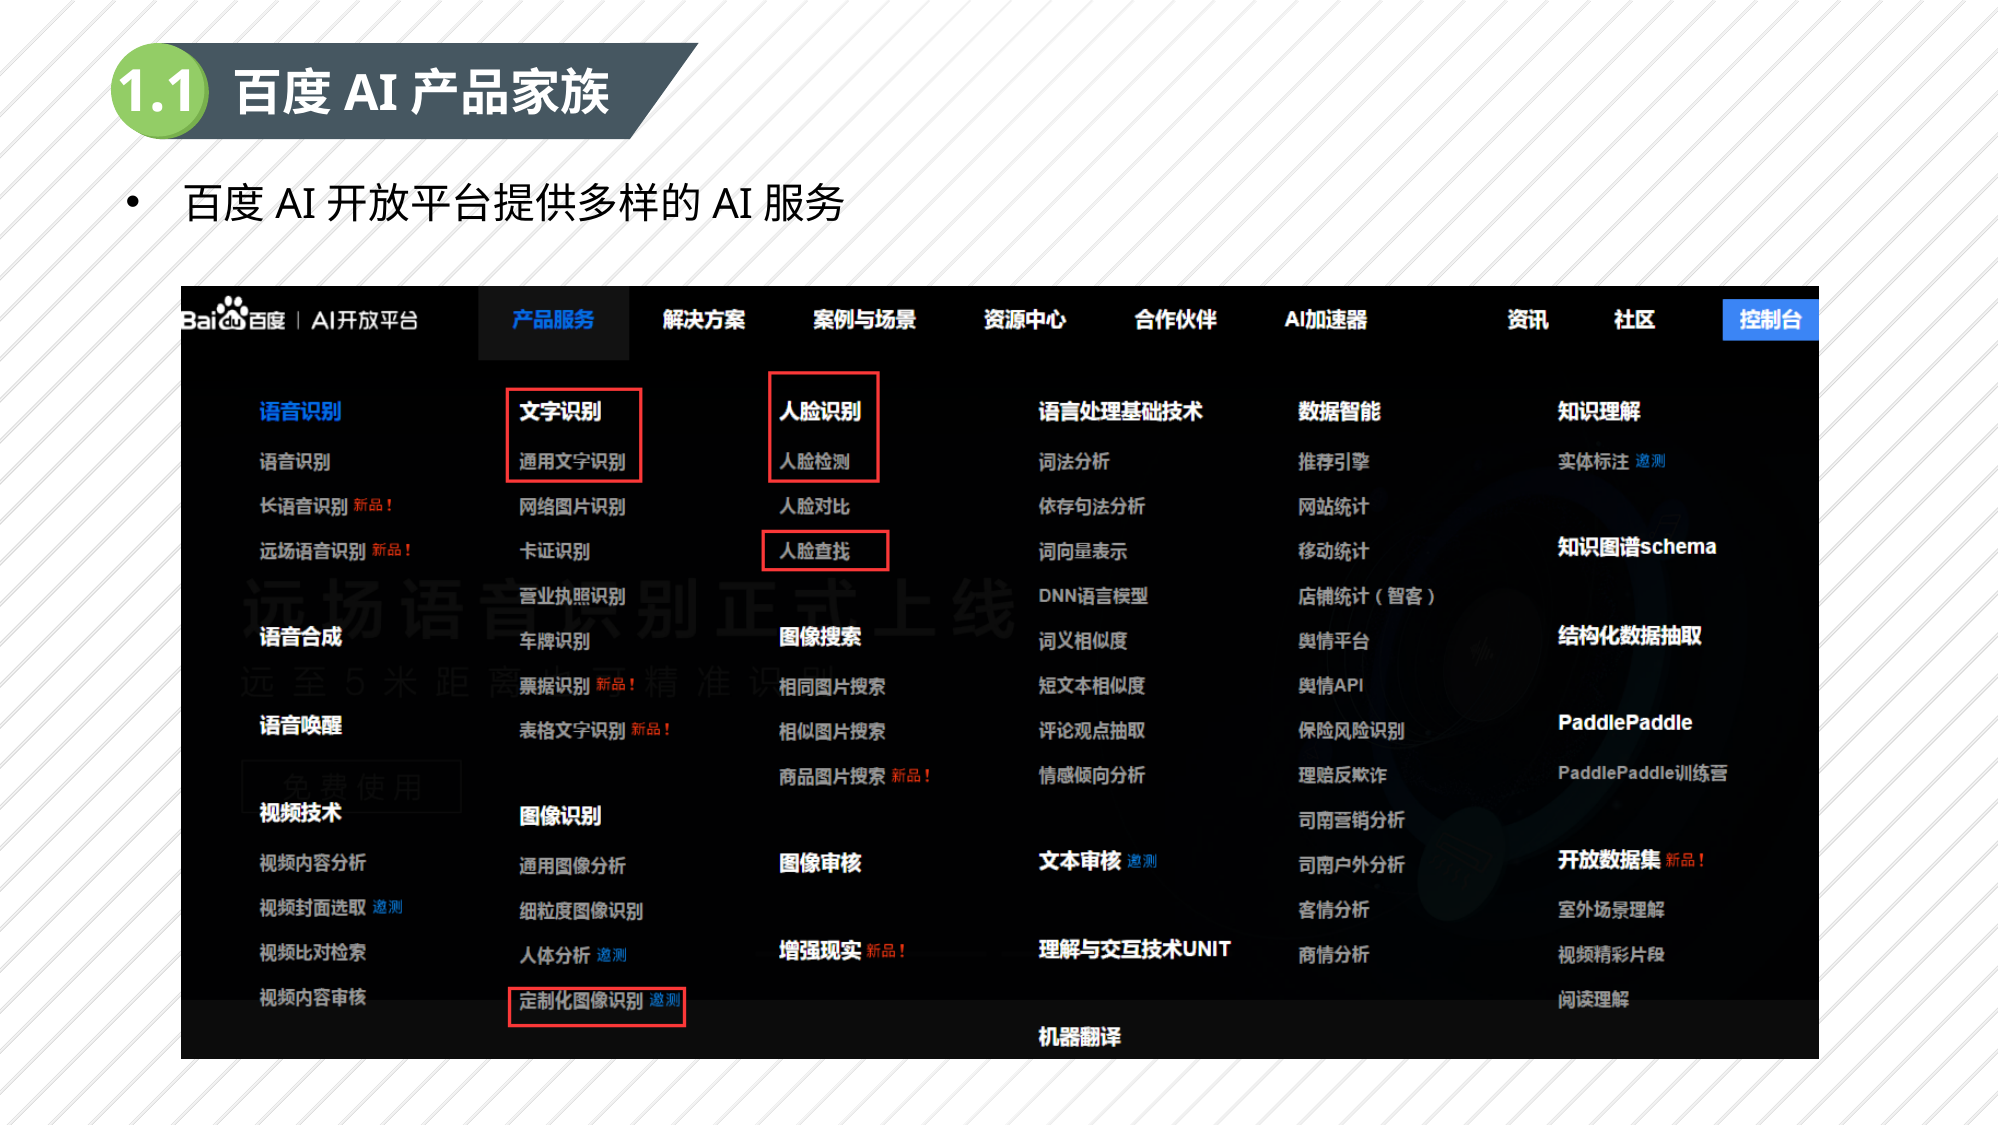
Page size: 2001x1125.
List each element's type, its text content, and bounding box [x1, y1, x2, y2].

text_box 百度AI开放平台提供多样的AI服务 [110, 169, 1895, 334]
picture [0, 0, 1998, 1125]
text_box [98, 43, 699, 140]
